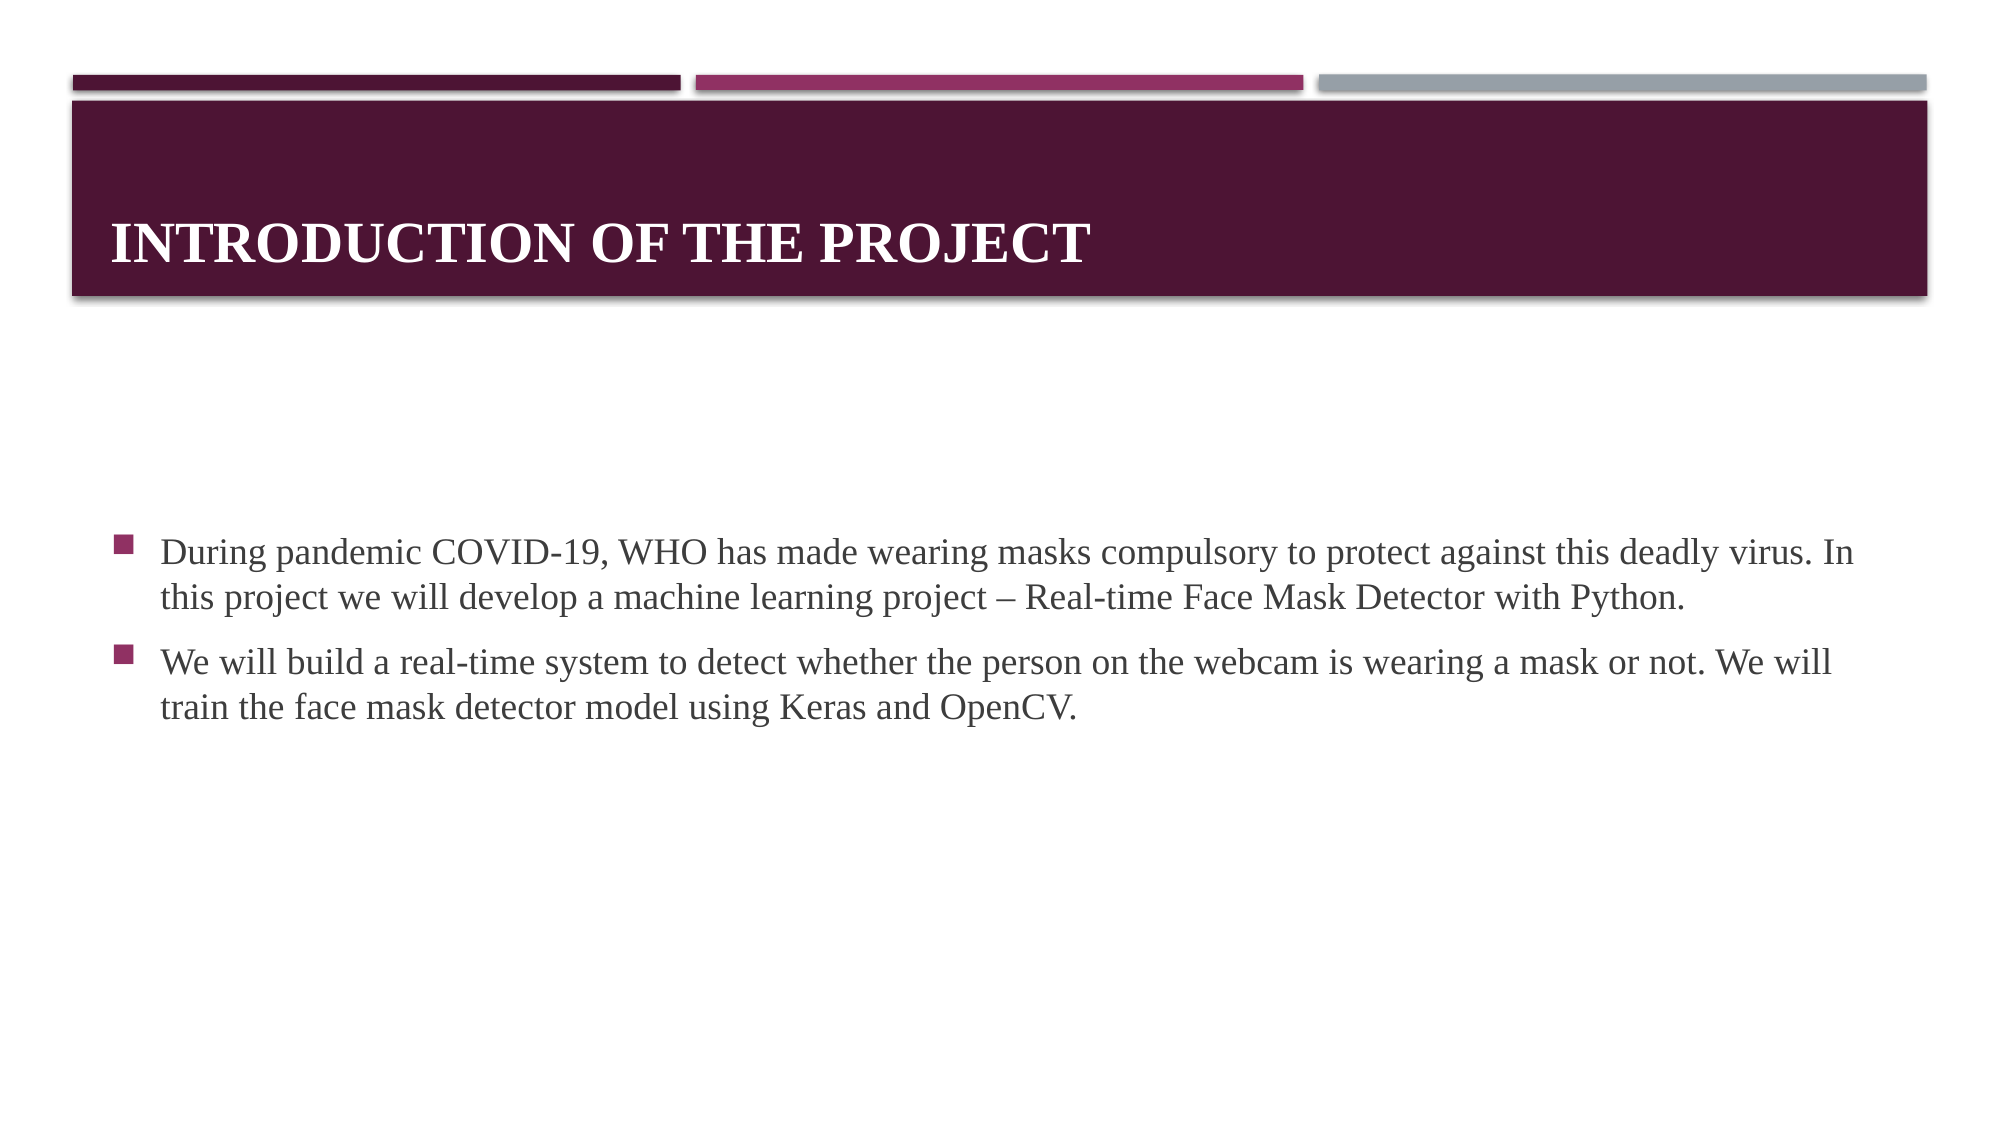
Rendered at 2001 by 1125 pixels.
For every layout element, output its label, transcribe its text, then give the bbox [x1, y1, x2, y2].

list During pandemic COVID-19, WHO has made wearing masks compulsory to protect against this deadly virus. In this project we will develop a machine learning project – Real-time Face Mask Detector with Python. We will build a real-time system to detect whether the person on the webcam is wearing a mask or not. We will train the face mask detector model using Keras and OpenCV. [95, 357, 1905, 962]
title INTRODUCTION OF THE PROJECT [95, 115, 1905, 282]
